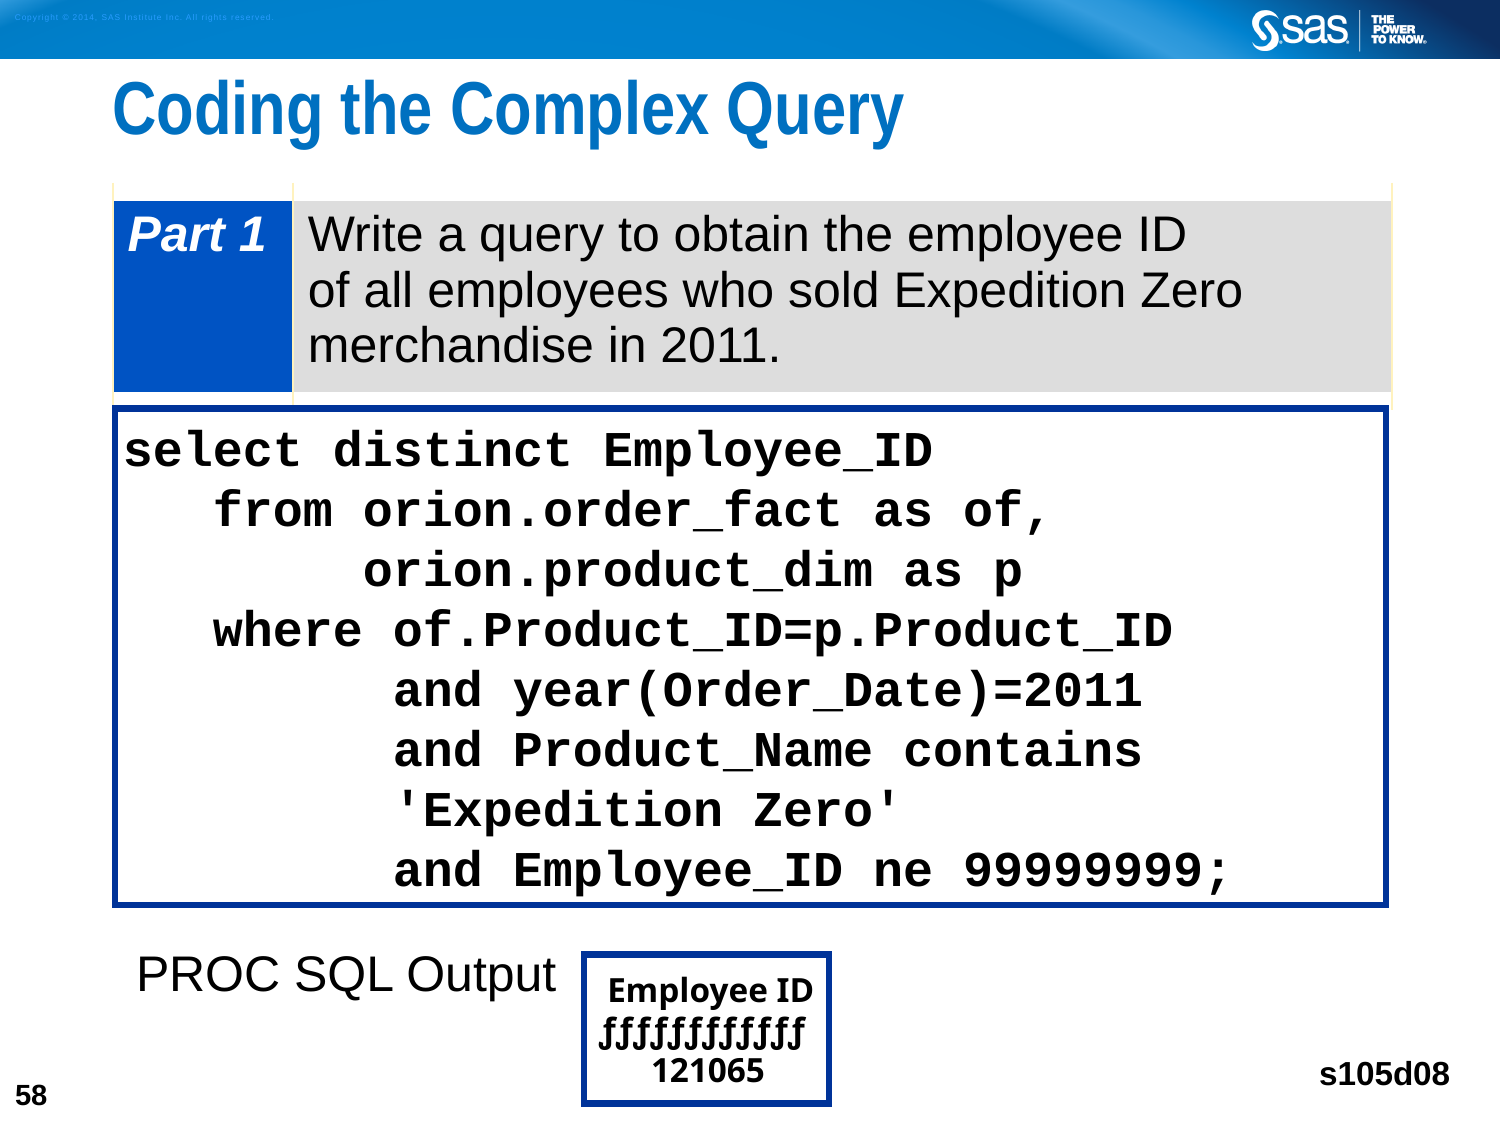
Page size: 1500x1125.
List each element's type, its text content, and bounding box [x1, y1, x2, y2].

text_box select distinct Employee_ID from orion.order_fact as of, orion.product_dim as p where of.Product_ID=p.Product_ID and year(Order_Date)=2011 and Product_Name contains 'Expedition Zero' and Employee_ID ne 99999999; [114, 408, 1386, 906]
text_box PROC SQL Output [121, 933, 572, 1009]
table_header Write a query to obtain the employee ID of all employees who sold Expedition Zero merchandise in 2011. [294, 201, 1391, 392]
text_box Employee ID ƒƒƒƒƒƒƒƒƒƒƒƒ 121065 [583, 954, 830, 1104]
text_box s105d08 [1304, 1037, 1465, 1107]
title Coding the Complex Query [112, 75, 1500, 187]
list [112, 176, 1400, 876]
table_header Part 1 [114, 201, 292, 392]
picture [0, 0, 1500, 59]
